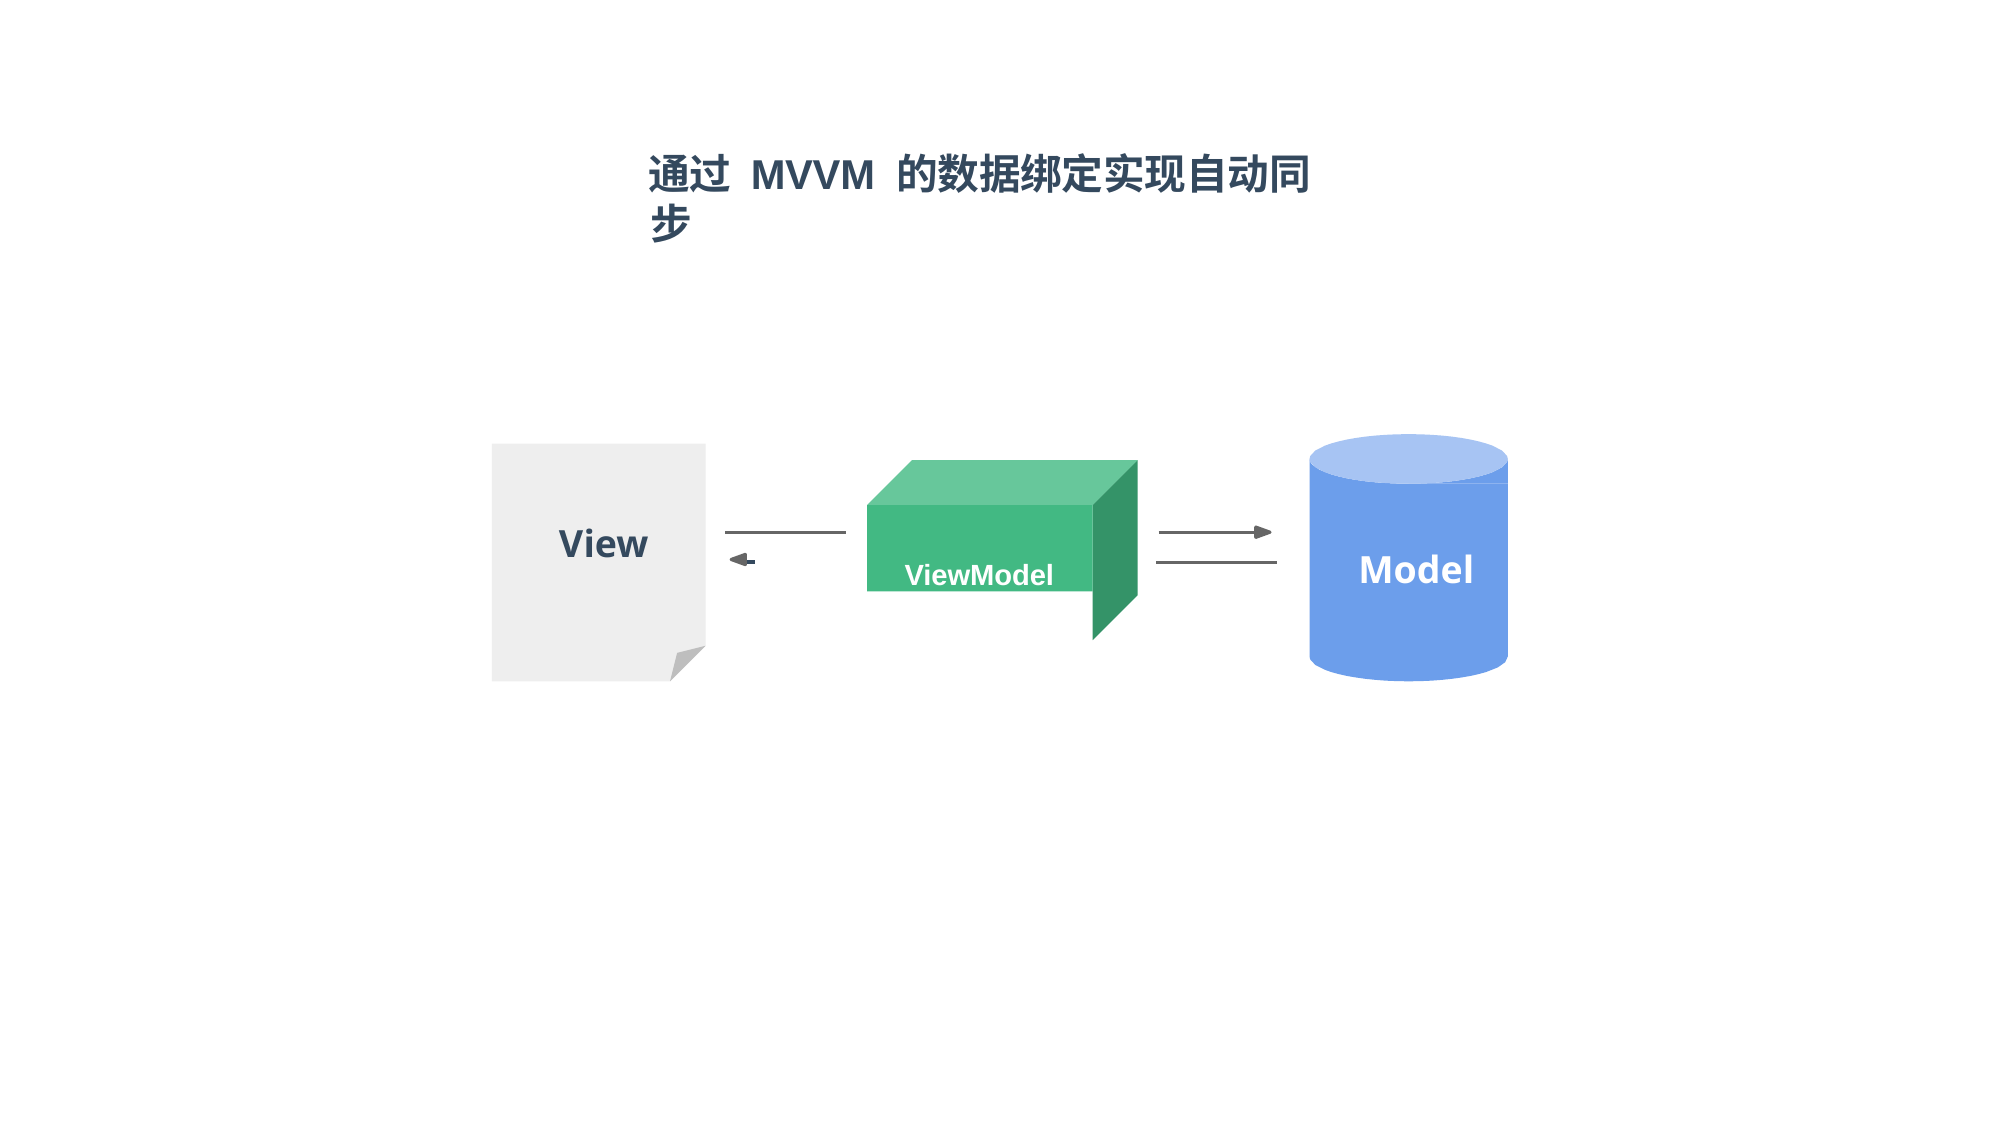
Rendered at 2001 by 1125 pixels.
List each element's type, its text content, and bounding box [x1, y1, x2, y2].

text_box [492, 434, 1508, 682]
text_box 通过 MVVM 的数据绑定实现自动同步 [648, 145, 1352, 248]
